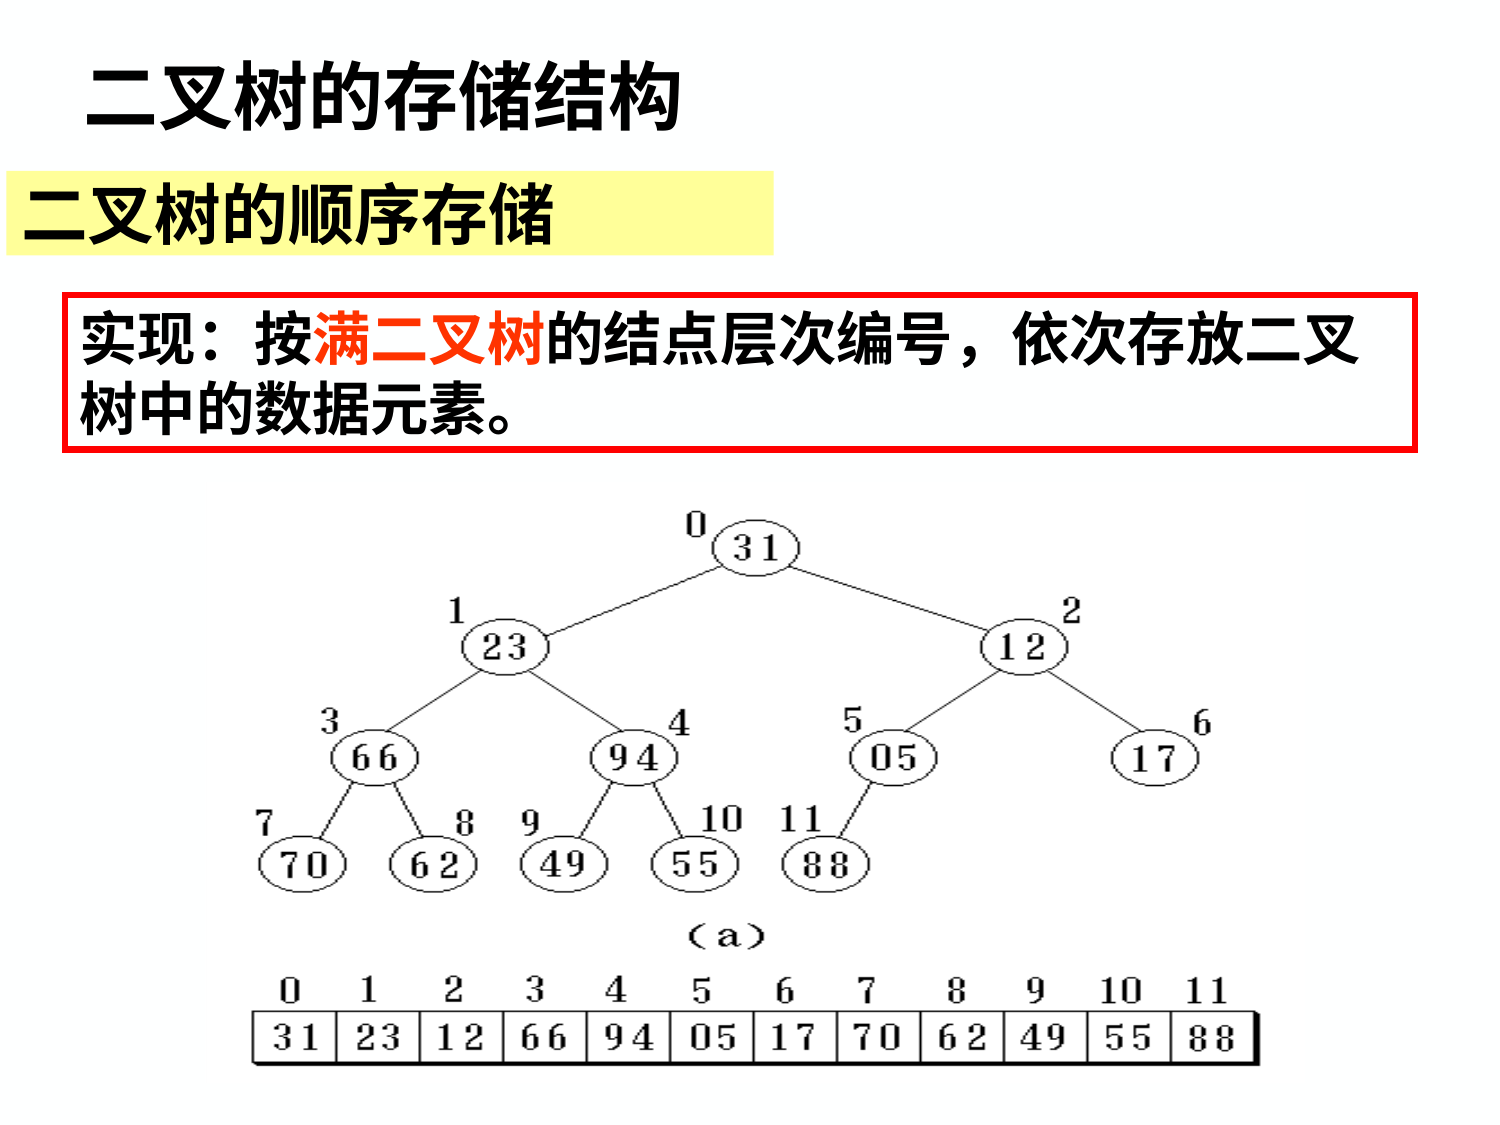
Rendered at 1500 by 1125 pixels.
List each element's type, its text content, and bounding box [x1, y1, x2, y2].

text_box 二叉树的存储结构 [69, 42, 699, 147]
picture [204, 481, 1306, 1083]
text_box 实现：按满二叉树的结点层次编号，依次存放二叉树中的数据元素。 [64, 294, 1415, 450]
text_box 二叉树的顺序存储 [6, 170, 774, 256]
